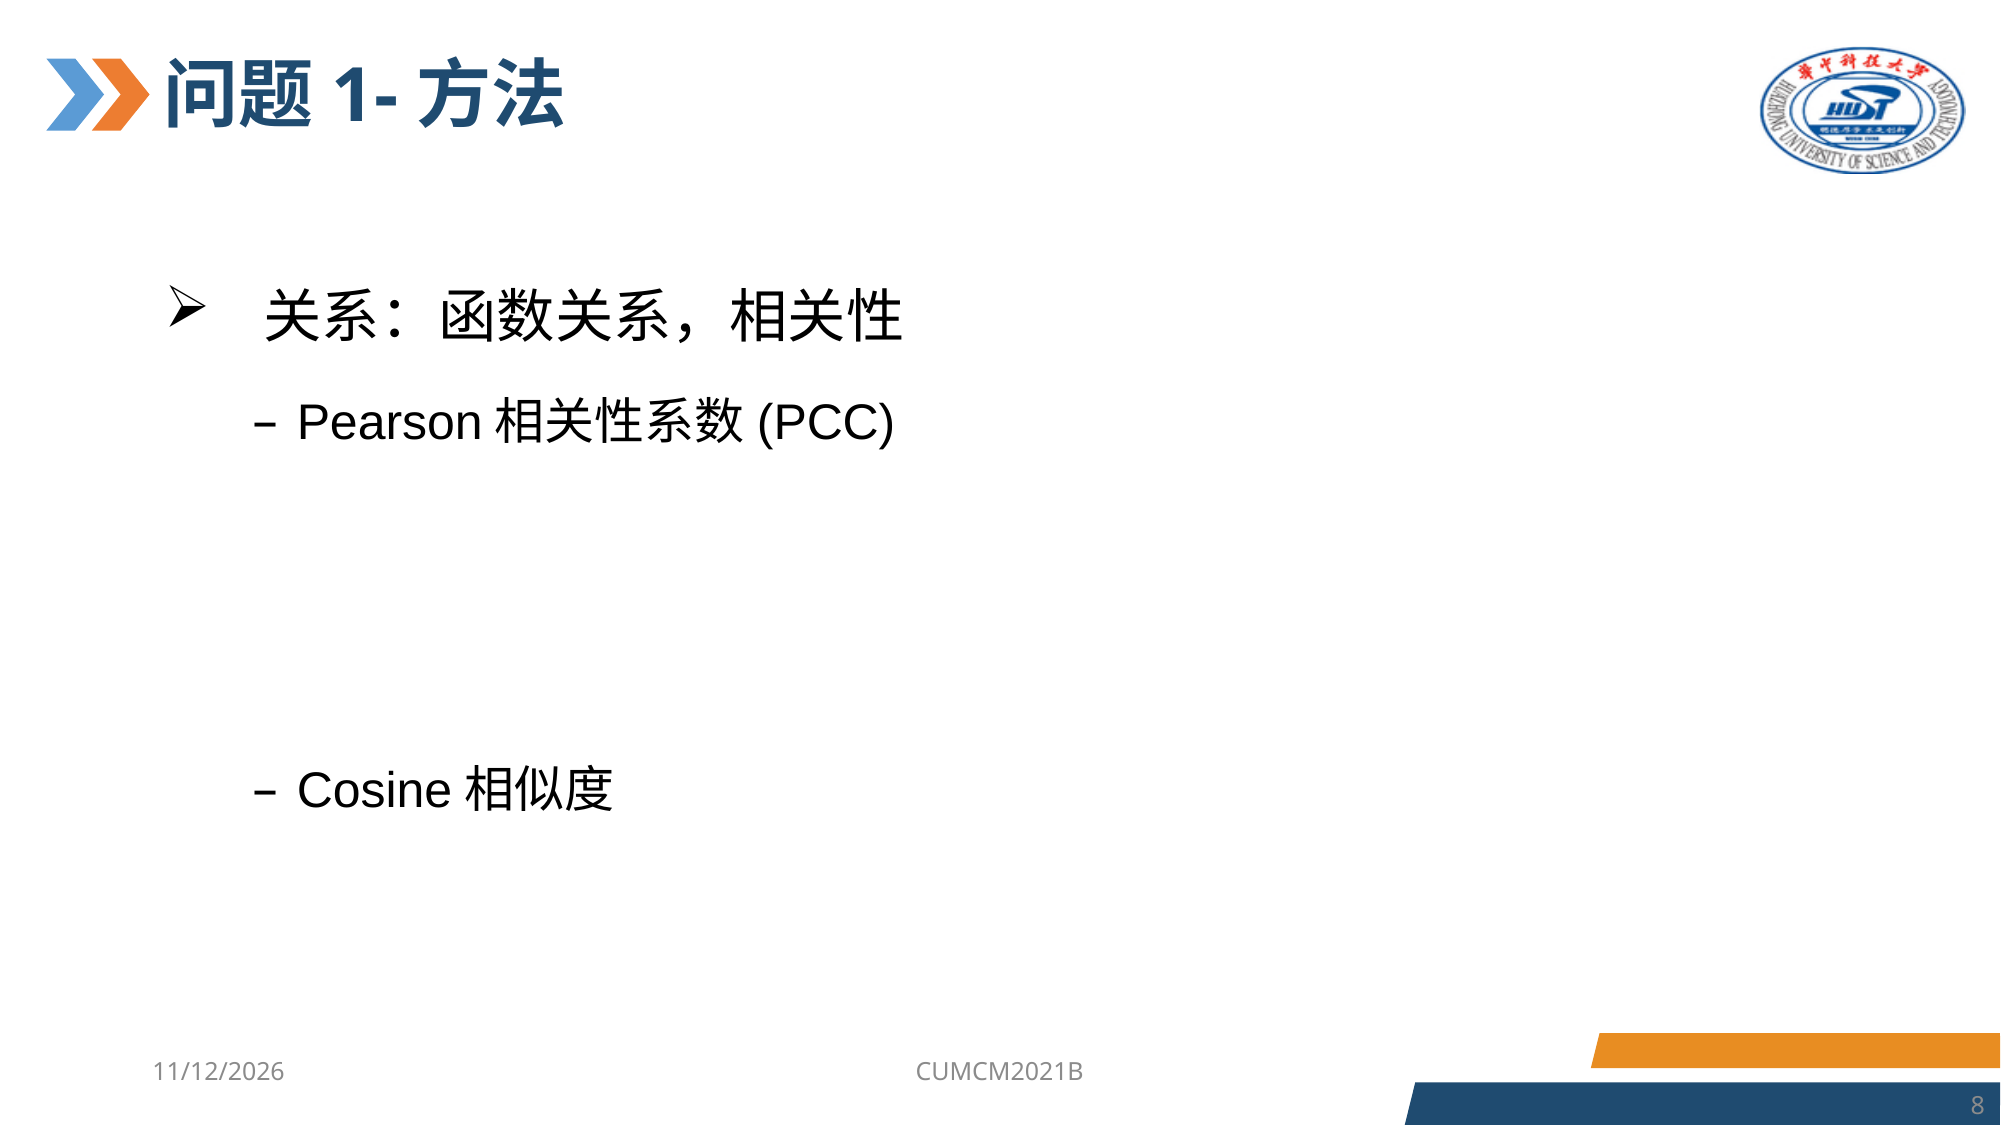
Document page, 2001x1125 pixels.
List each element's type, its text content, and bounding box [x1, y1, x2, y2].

slide_number 8 [1549, 1076, 2000, 1125]
title 问题1-方法 [149, 49, 1875, 146]
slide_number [137, 1042, 588, 1103]
picture [1759, 46, 1966, 174]
footer CUMCM2021B [662, 1042, 1338, 1103]
